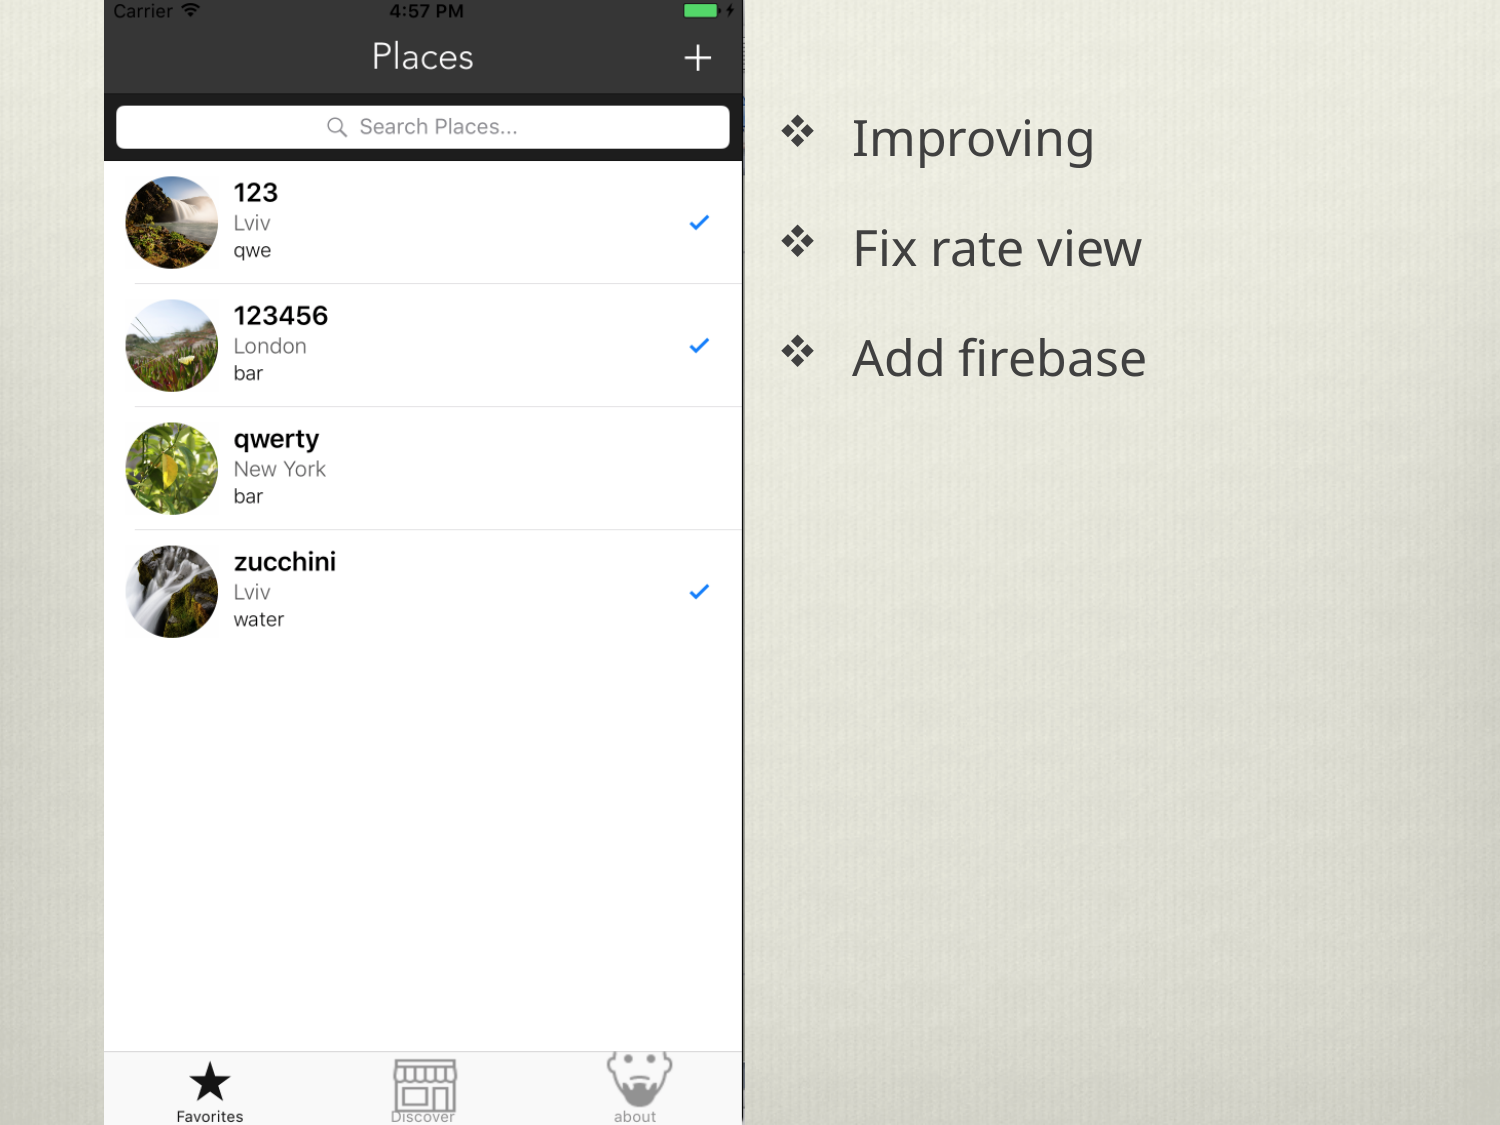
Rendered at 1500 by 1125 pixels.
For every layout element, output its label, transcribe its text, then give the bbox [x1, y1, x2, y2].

list Improving Fix rate view Add firebase [762, 99, 1382, 1013]
picture [103, 0, 746, 1125]
